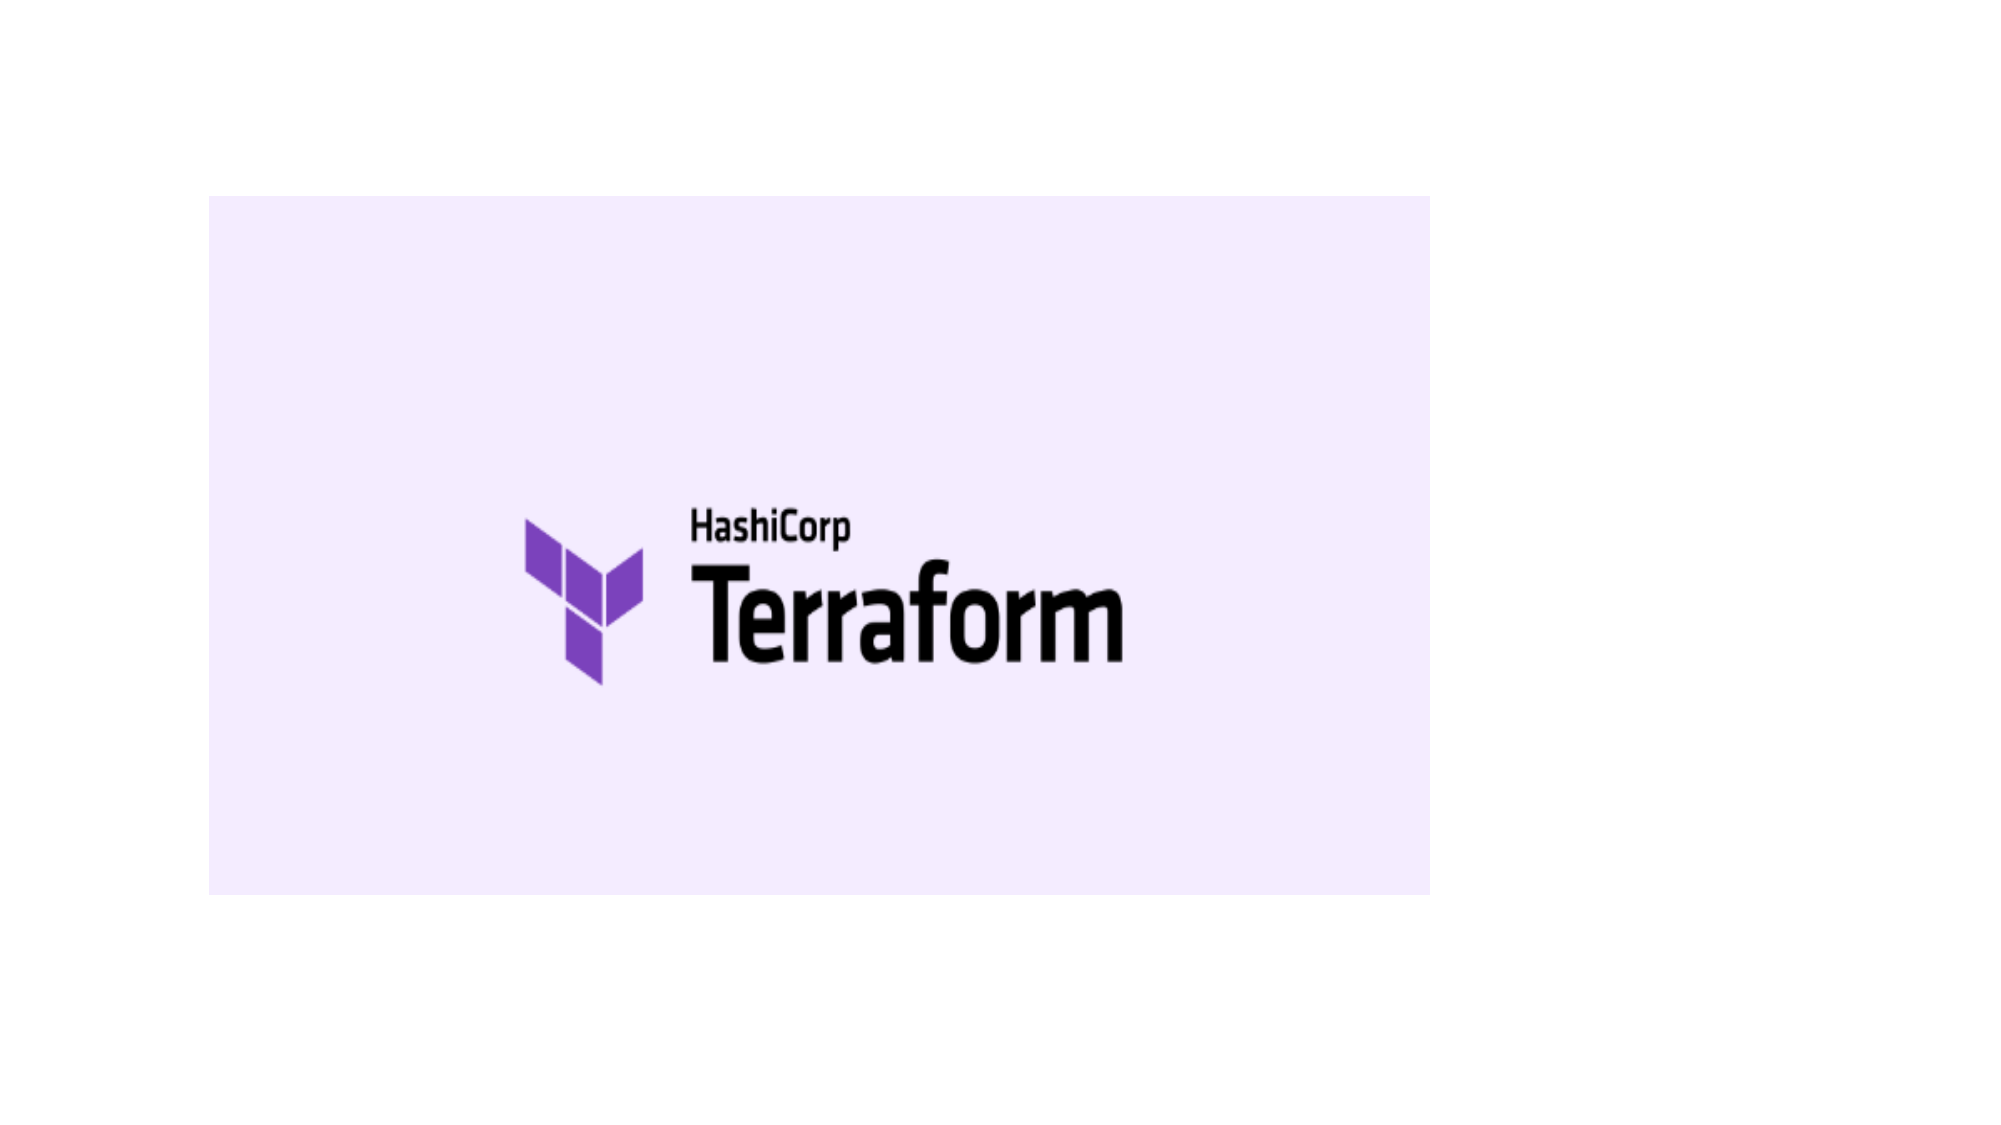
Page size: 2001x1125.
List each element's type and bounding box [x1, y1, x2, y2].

picture [209, 196, 1430, 895]
